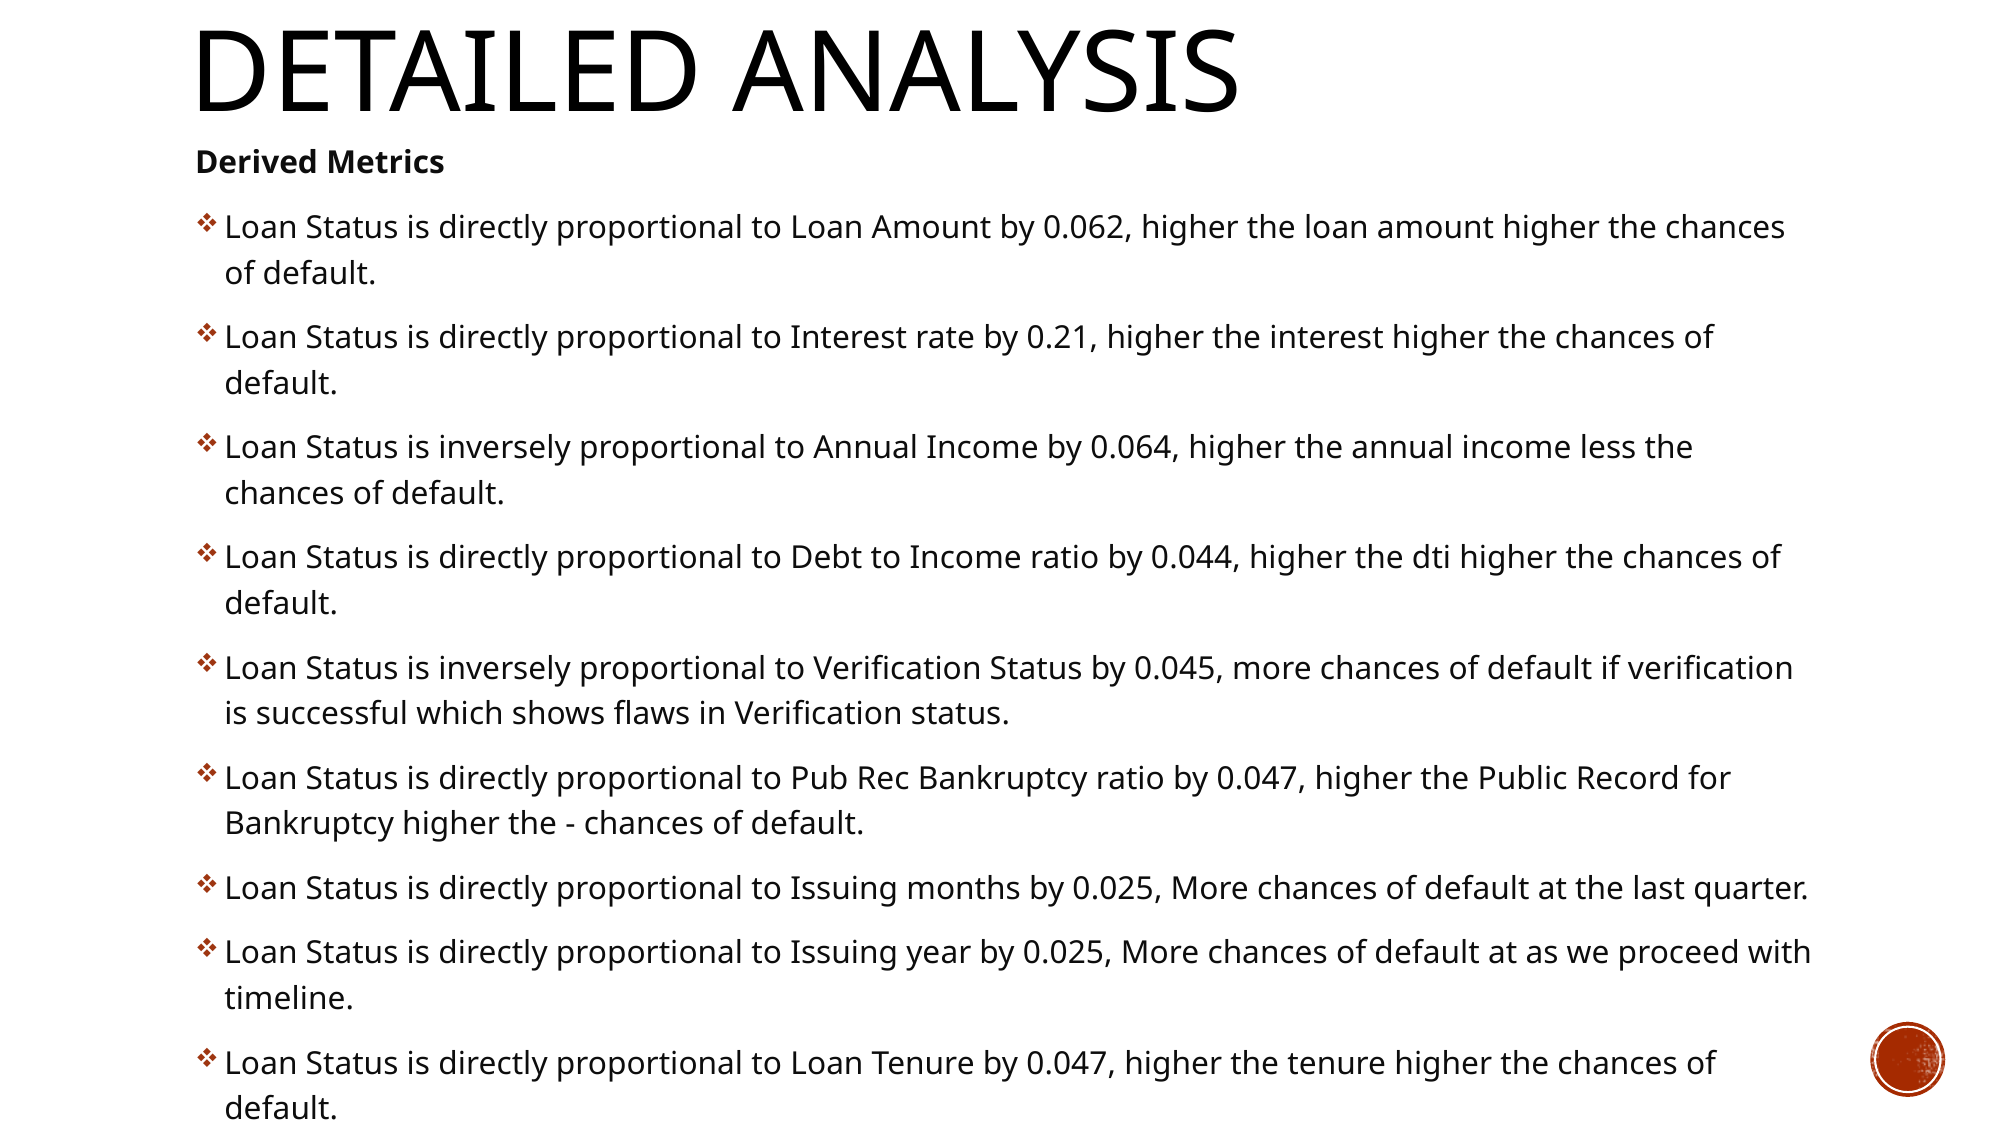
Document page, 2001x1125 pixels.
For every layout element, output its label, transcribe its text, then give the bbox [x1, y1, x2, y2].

list Derived Metrics Loan Status is directly proportional to Loan Amount by 0.062, higher the loan amount higher the chances of default. Loan Status is directly proportional to Interest rate by 0.21, higher the interest higher the chances of default. Loan Status is inversely proportional to Annual Income by 0.064, higher the annual income less the chances of default. Loan Status is directly proportional to Debt to Income ratio by 0.044, higher the dti higher the chances of default. Loan Status is inversely proportional to Verification Status by 0.045, more chances of default if verification is successful which shows flaws in Verification status. Loan Status is directly proportional to Pub Rec Bankruptcy ratio by 0.047, higher the Public Record for Bankruptcy higher the - chances of default. Loan Status is directly proportional to Issuing months by 0.025, More chances of default at the last quarter. Loan Status is directly proportional to Issuing year by 0.025, More chances of default at as we proceed with timeline. Loan Status is directly proportional to Loan Tenure by 0.047, higher the tenure higher the chances of default. [180, 127, 1830, 1125]
title Detailed Analysis [174, 0, 2000, 208]
